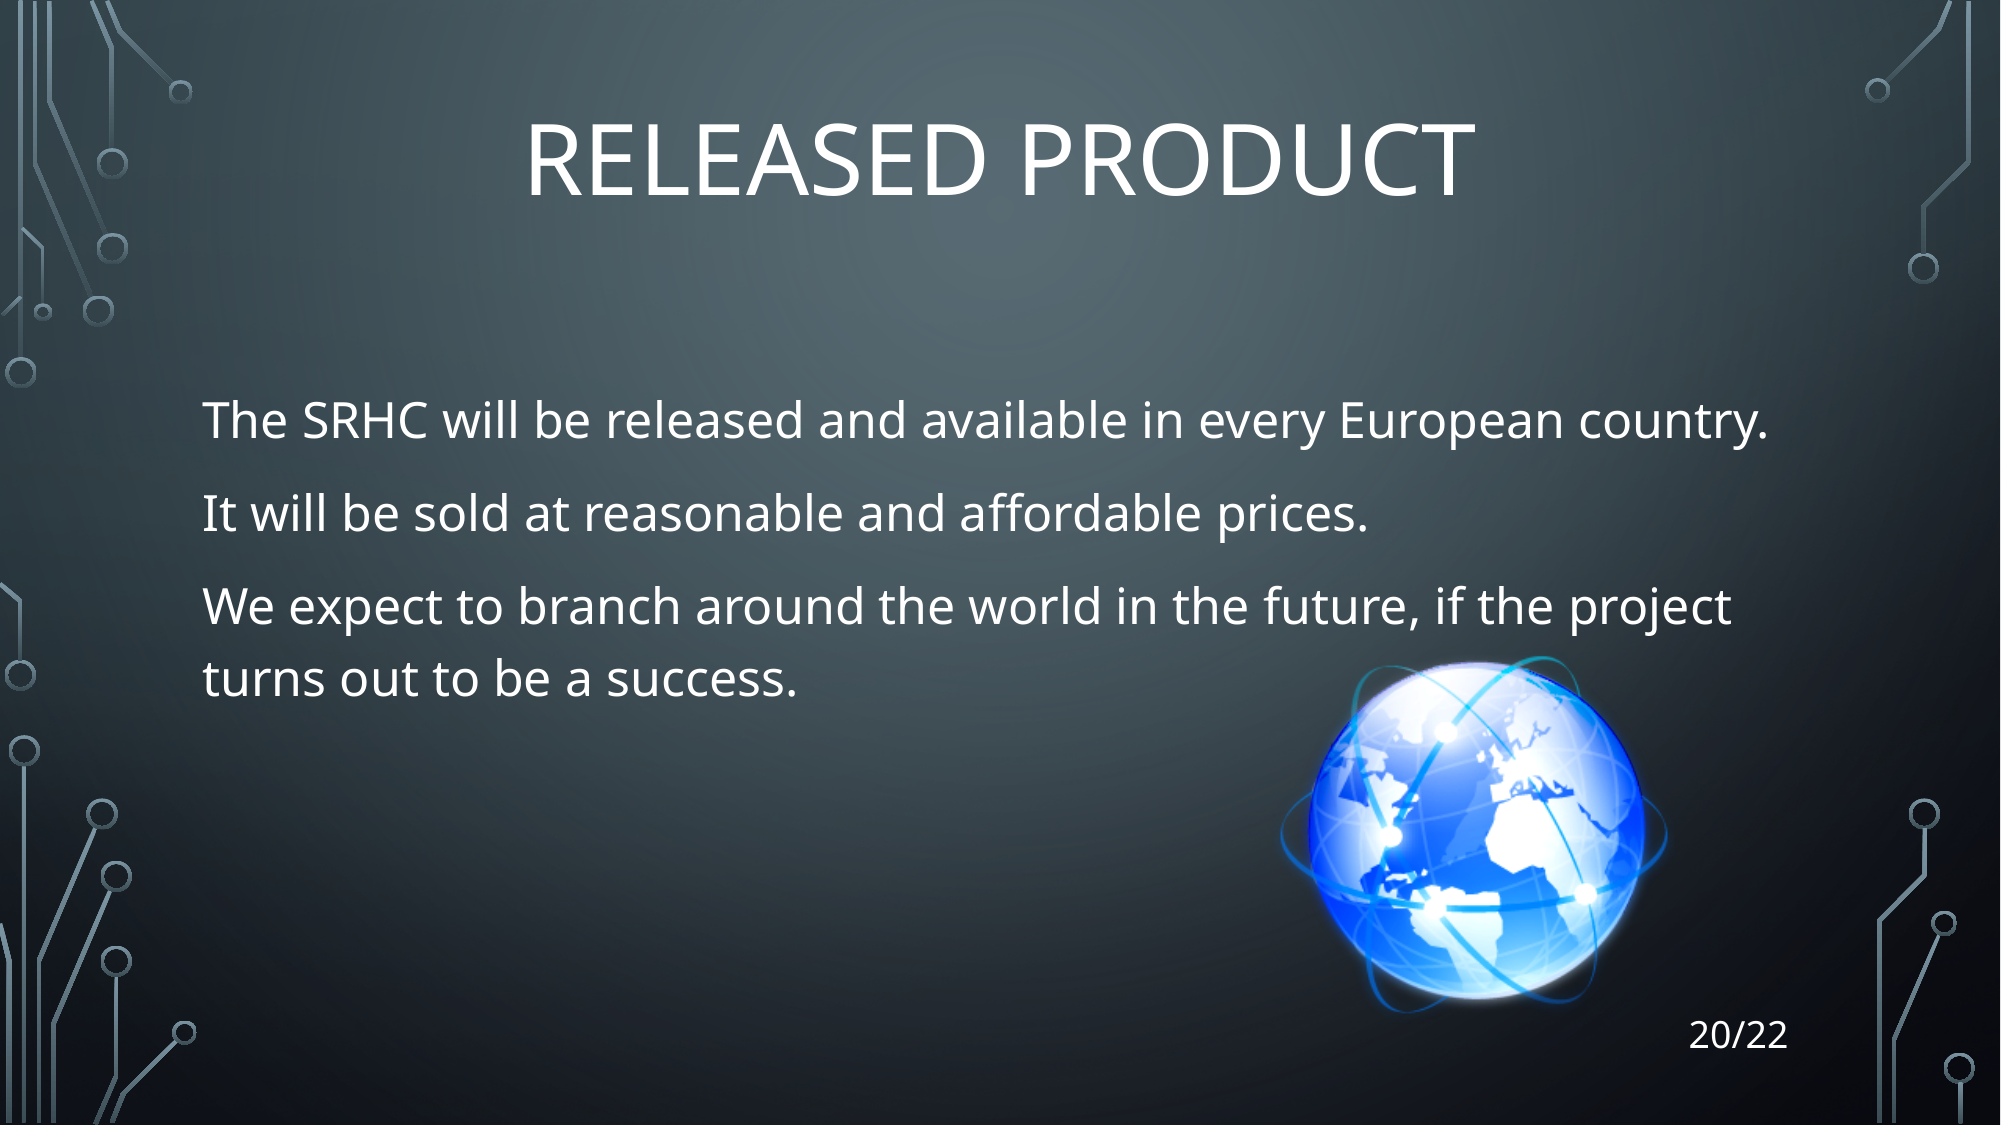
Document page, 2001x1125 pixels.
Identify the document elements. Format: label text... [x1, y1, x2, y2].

picture [1273, 633, 1675, 1035]
text_box 20/22 [1673, 1003, 1813, 1064]
title Released product [187, 101, 1813, 344]
list The SRHC will be released and available in every European country. It will be sold at reasonable and affordable prices. We expect to branch around the world in the future, if the project turns out to be a success. [187, 369, 1813, 950]
